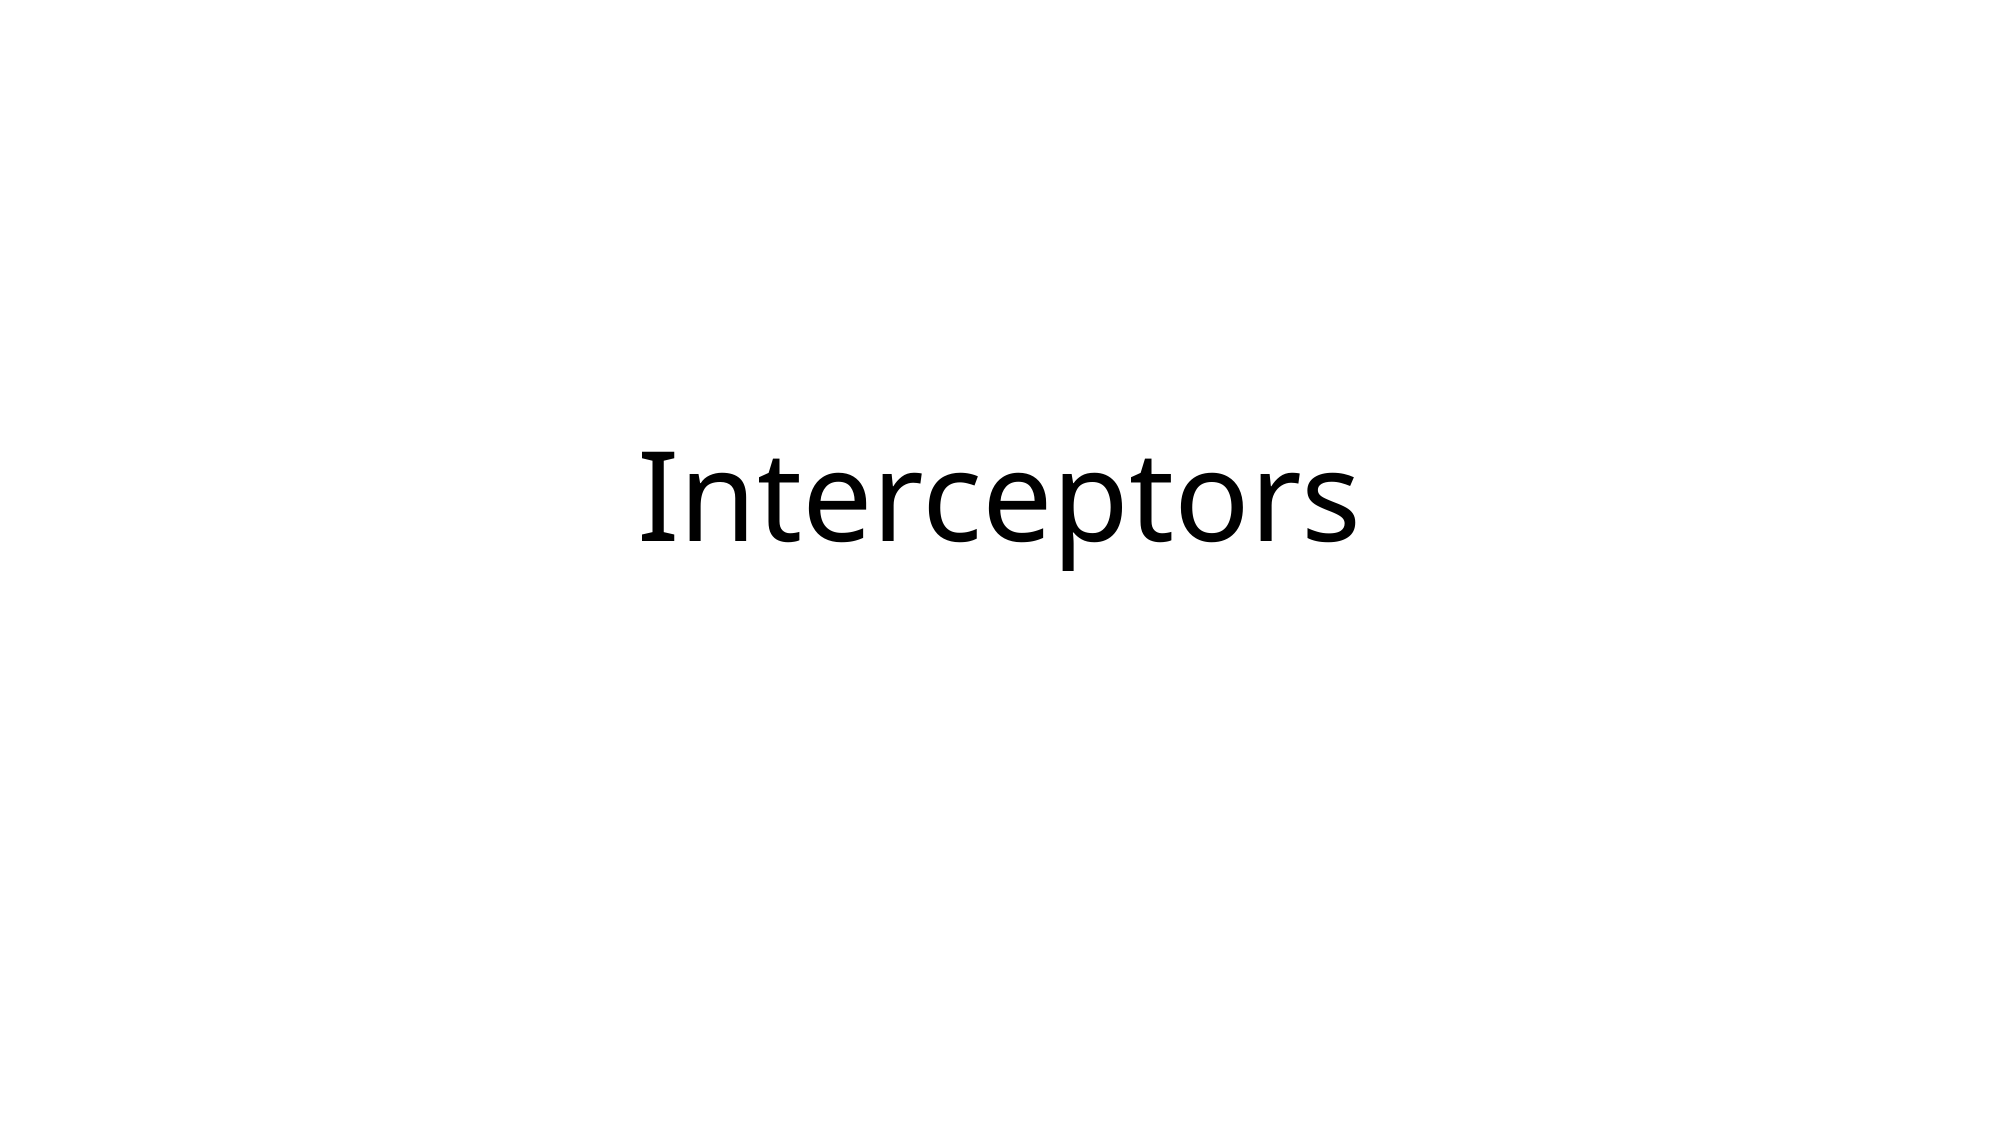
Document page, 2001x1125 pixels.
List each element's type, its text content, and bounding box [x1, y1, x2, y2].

title Interceptors [249, 391, 1750, 576]
